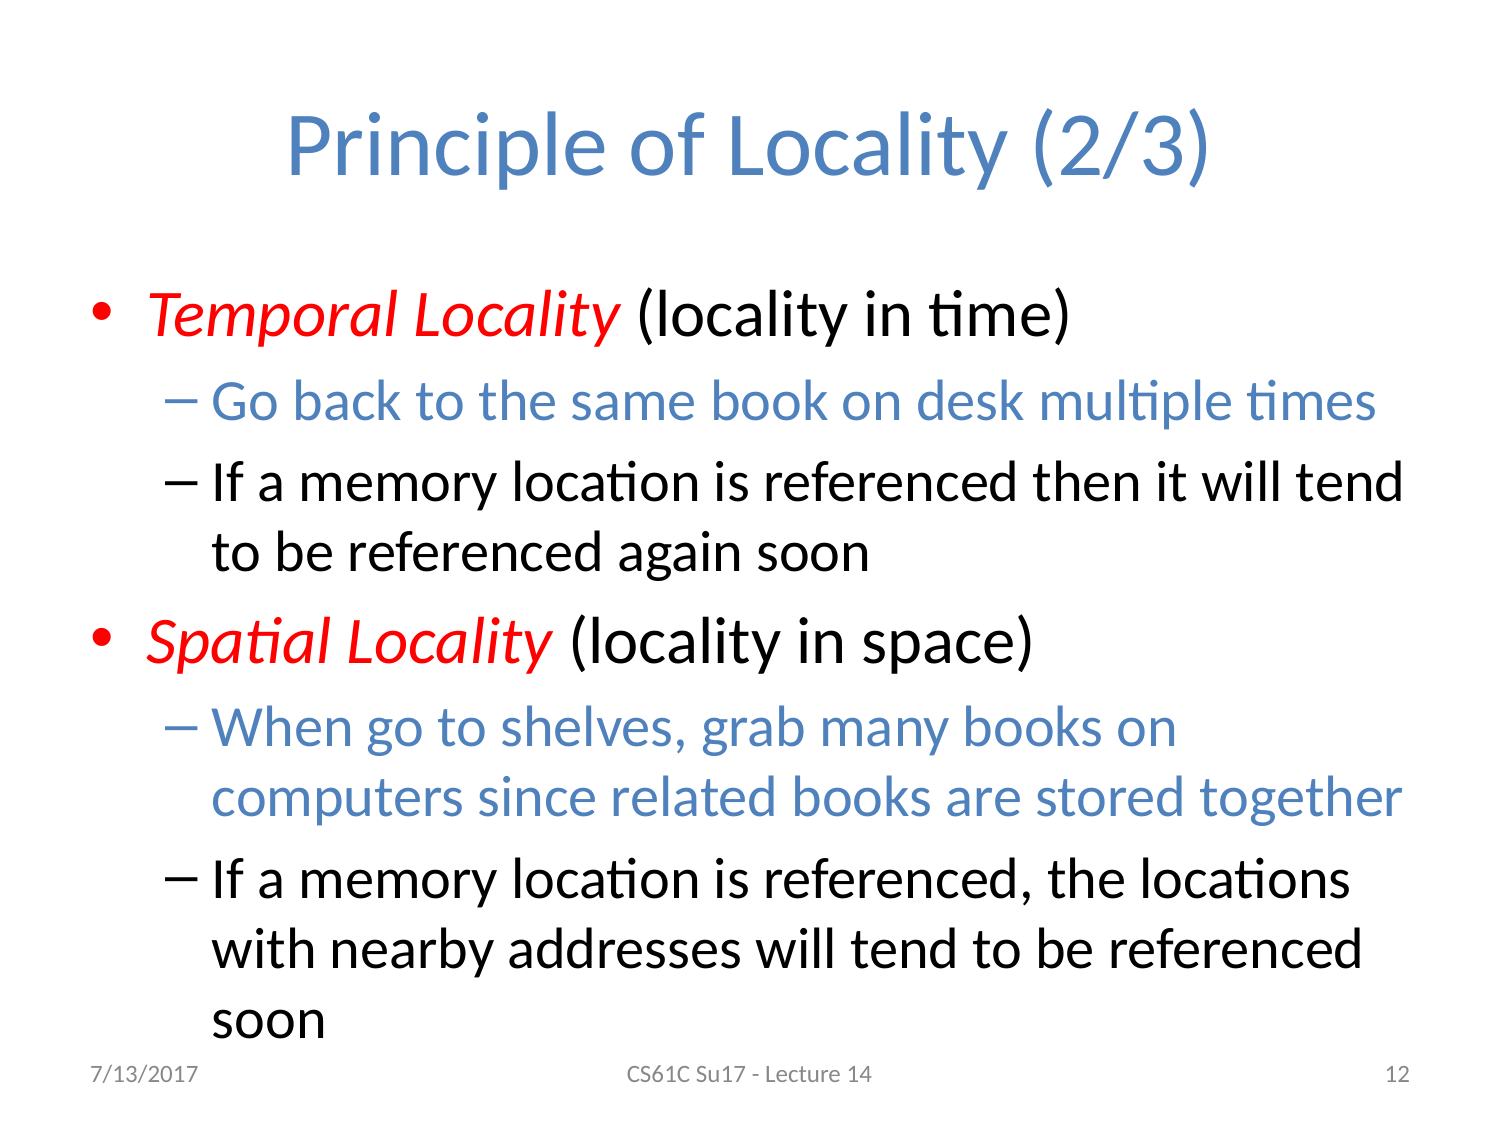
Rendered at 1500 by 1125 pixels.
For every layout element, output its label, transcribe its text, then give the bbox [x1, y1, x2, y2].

slide_number ‹#› [1074, 1042, 1425, 1103]
list Temporal Locality (locality in time) Go back to the same book on desk multiple times If a memory location is referenced then it will tend to be referenced again soon Spatial Locality (locality in space) When go to shelves, grab many books on computers since related books are stored together If a memory location is referenced, the locations with nearby addresses will tend to be referenced soon [75, 262, 1425, 1073]
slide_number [75, 1042, 425, 1103]
footer CS61C Su17 - Lecture 14 [512, 1042, 988, 1103]
title Principle of Locality (2/3) [75, 45, 1425, 233]
